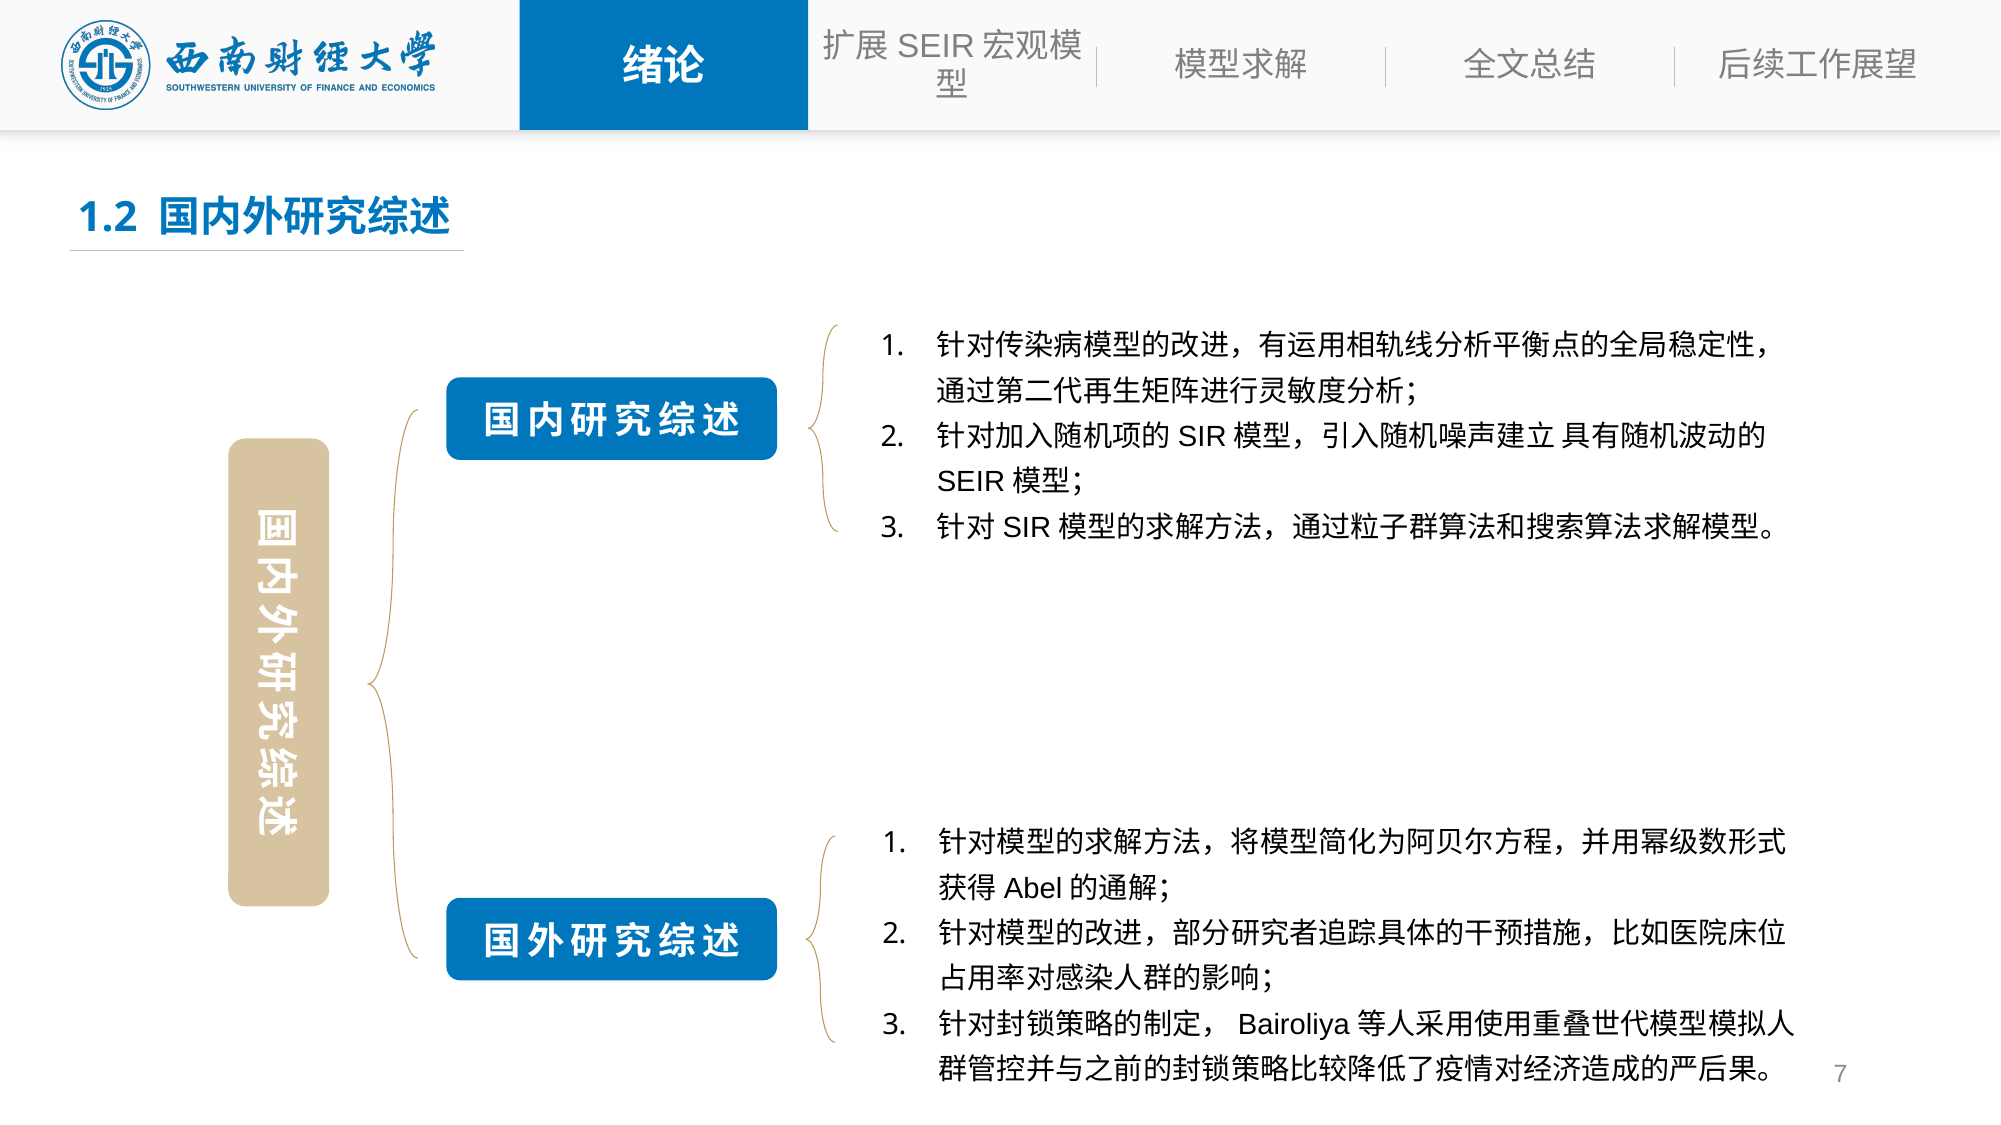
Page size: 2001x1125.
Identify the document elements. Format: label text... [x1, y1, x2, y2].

text_box 1.2 国内外研究综述 [77, 181, 702, 248]
text_box 国内外研究综述 [227, 437, 331, 908]
text_box [366, 409, 418, 959]
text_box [446, 308, 1819, 1108]
slide_number 7 [1819, 1042, 1863, 1103]
picture [0, 0, 2000, 155]
